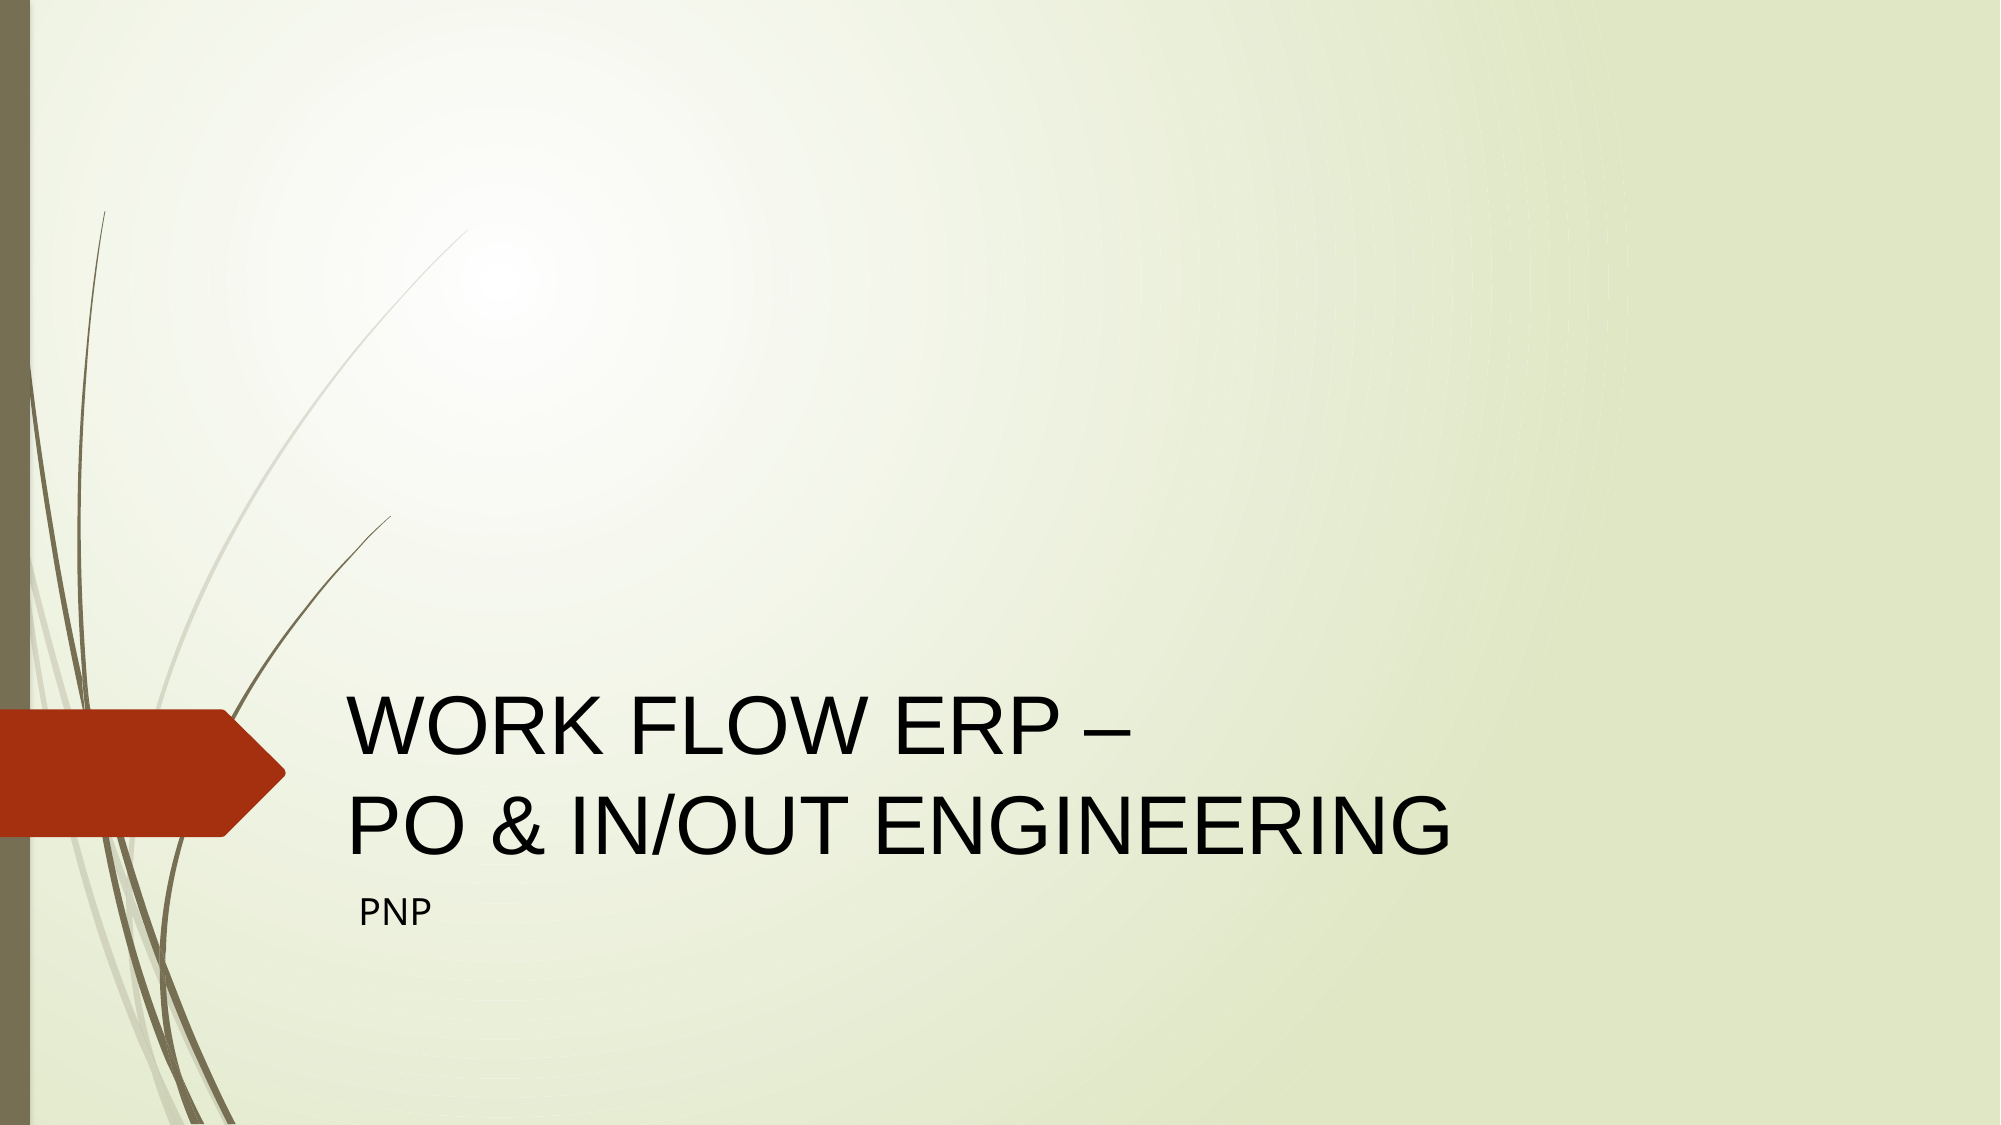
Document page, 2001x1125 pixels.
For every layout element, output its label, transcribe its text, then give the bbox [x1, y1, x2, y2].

text_box PNP [343, 880, 448, 941]
text_box WORK FLOW ERP – PO & IN/OUT ENGINEERING [332, 663, 1938, 879]
